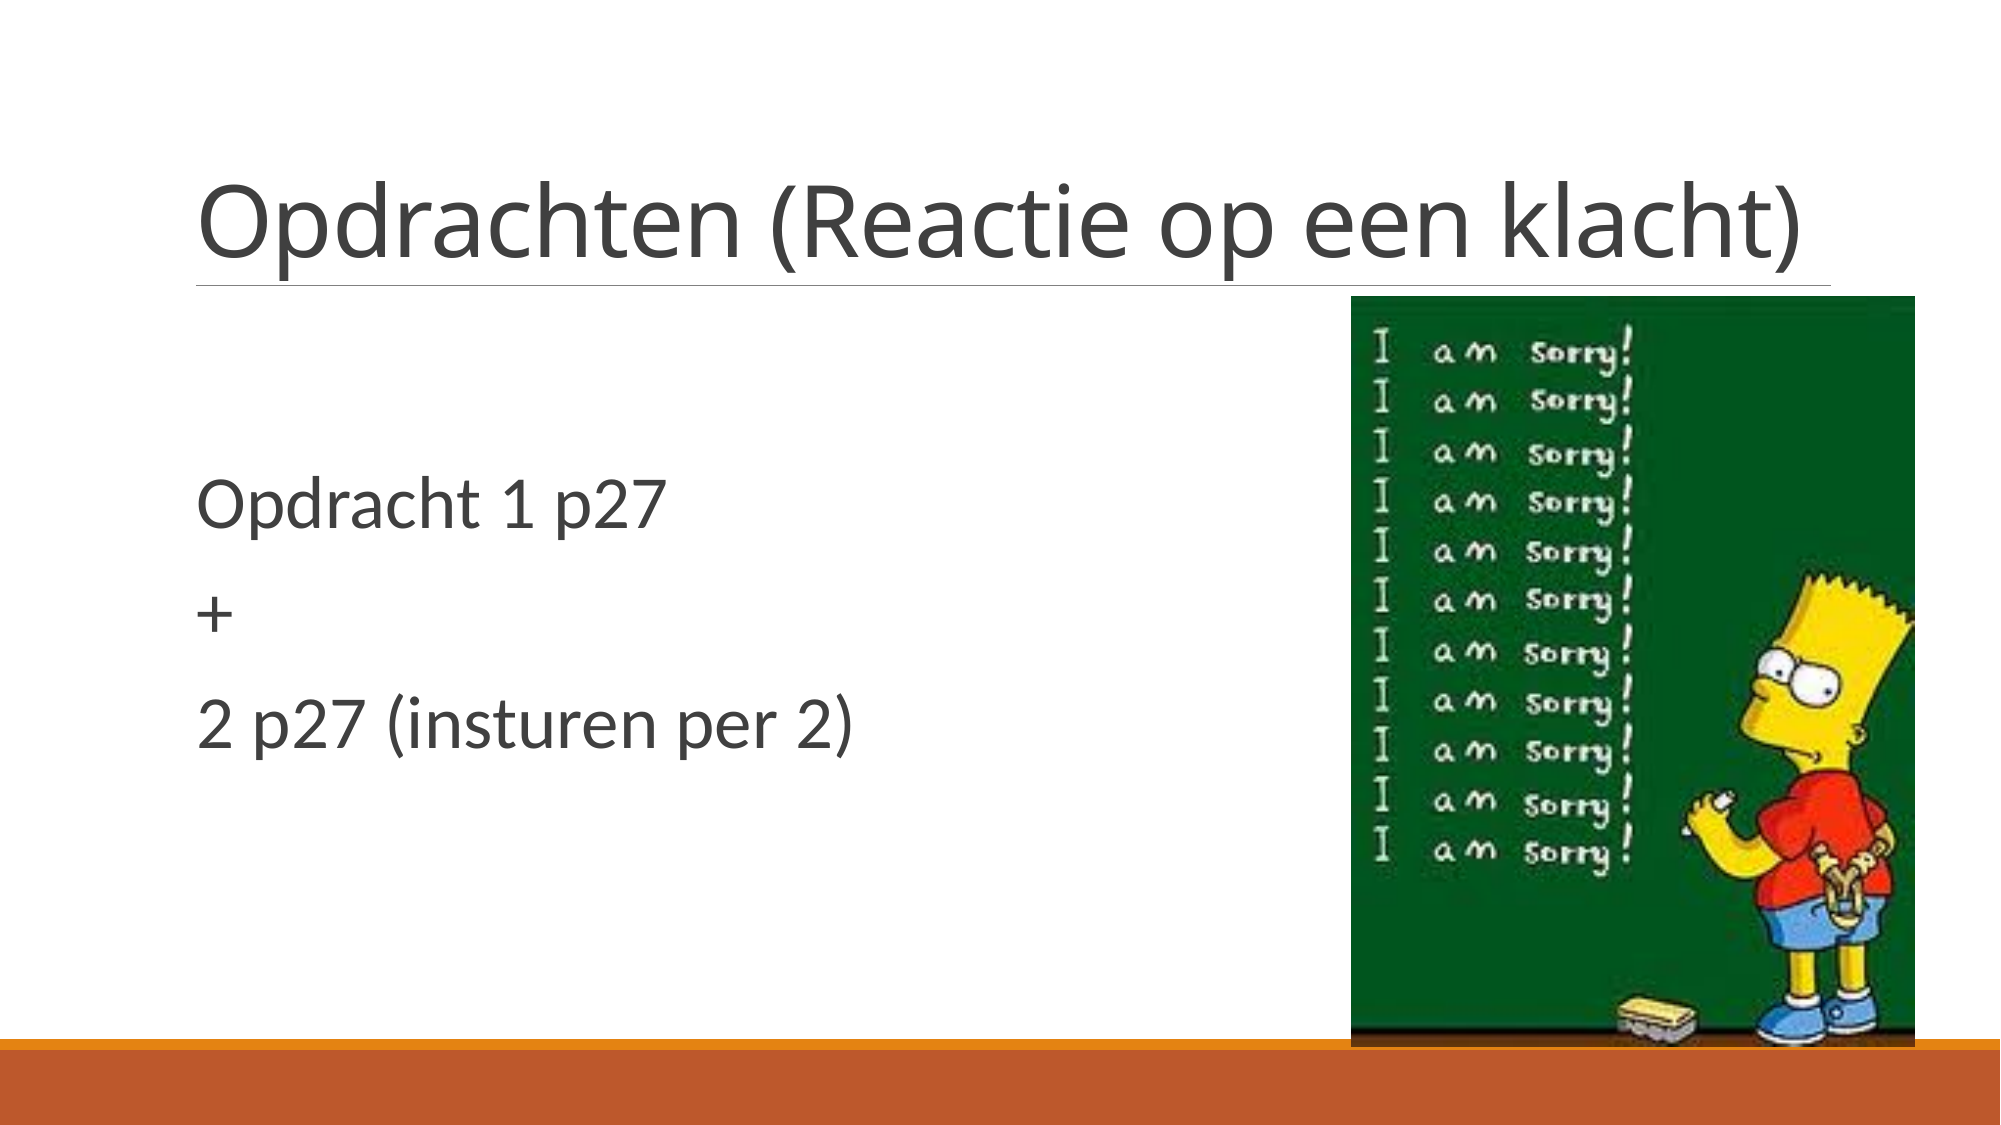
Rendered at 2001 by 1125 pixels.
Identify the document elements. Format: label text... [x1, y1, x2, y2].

title Opdrachten (Reactie op een klacht) [180, 47, 1830, 285]
list Opdracht 1 p27 + 2 p27 (insturen per 2) [180, 302, 1347, 963]
picture [1350, 295, 1915, 1048]
